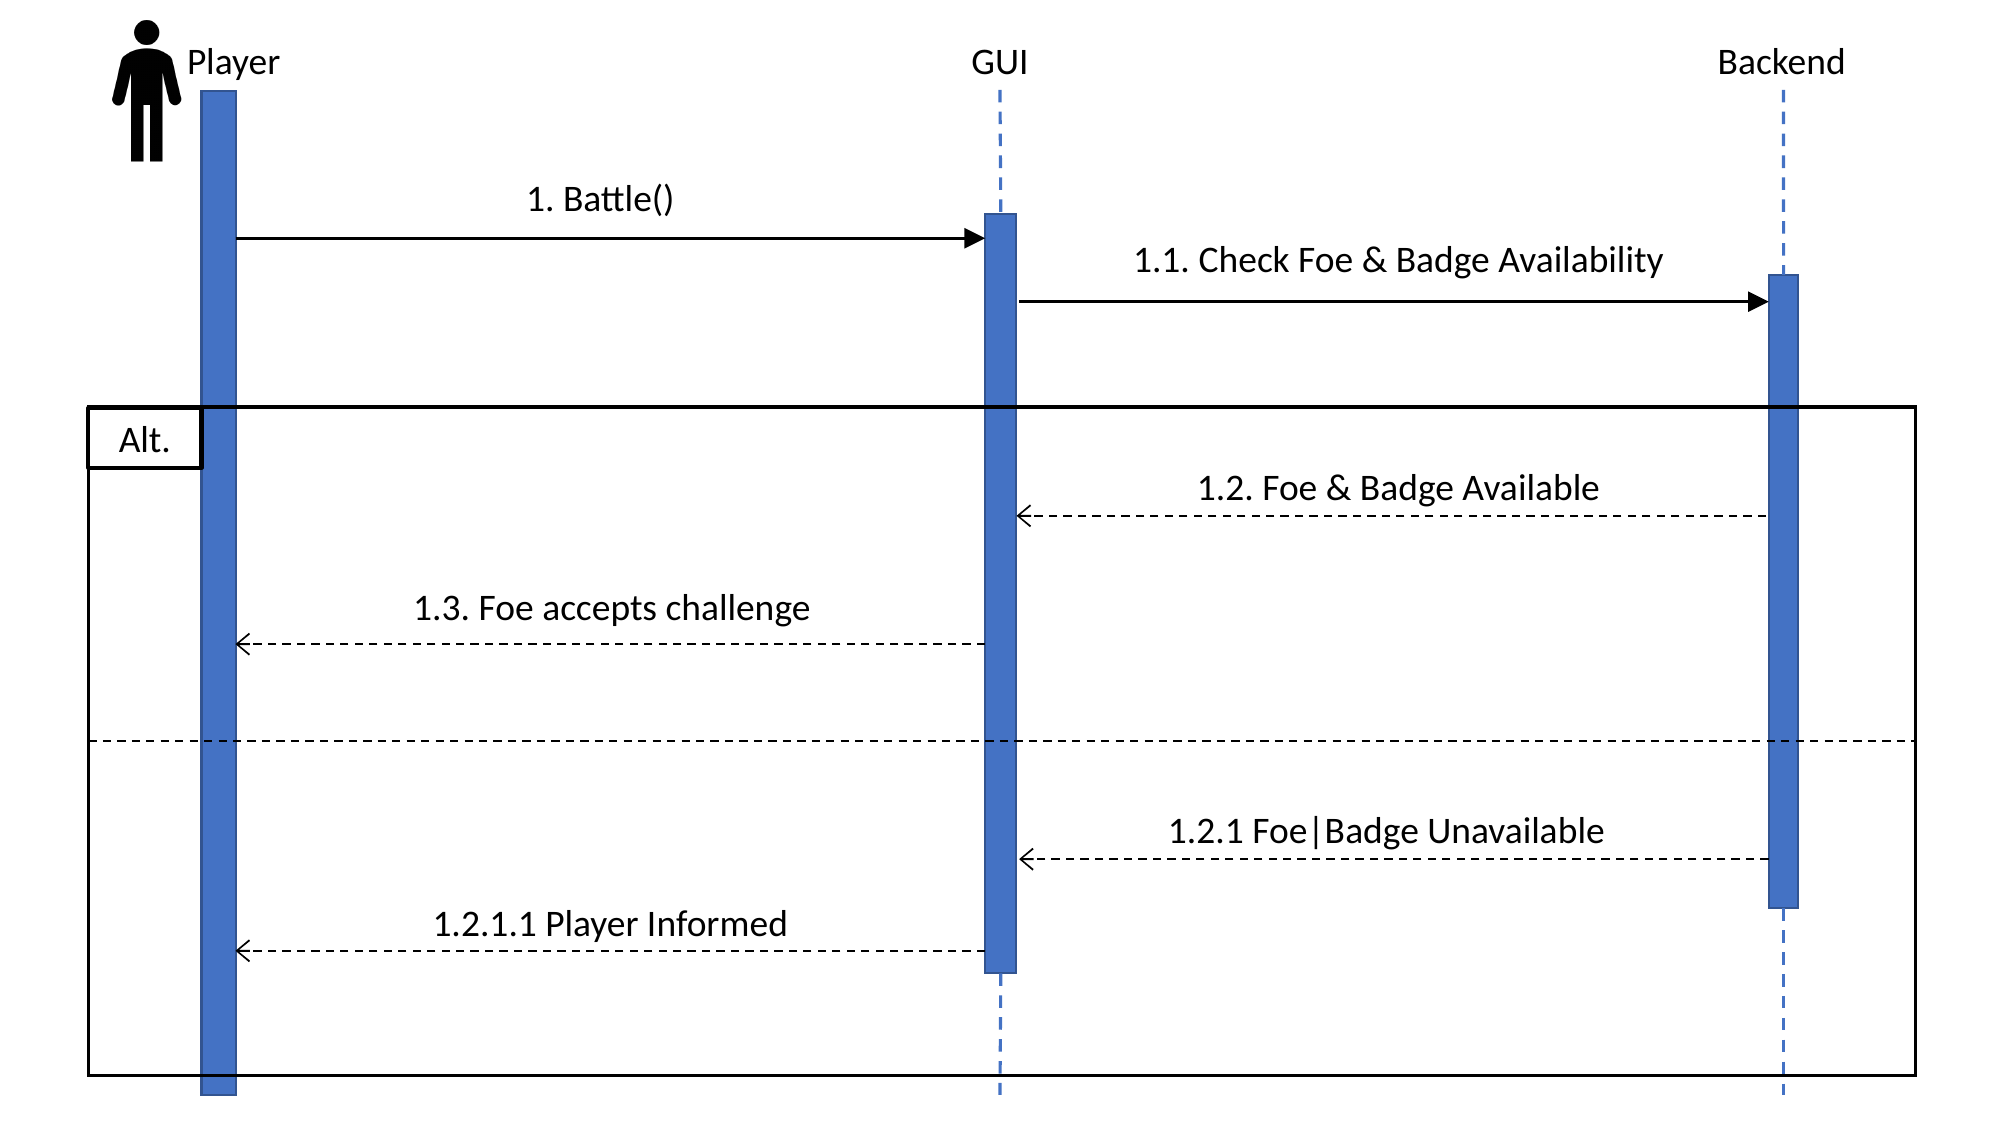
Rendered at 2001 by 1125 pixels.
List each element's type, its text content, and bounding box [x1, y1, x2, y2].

text_box [200, 1076, 237, 1096]
text_box Alt. [88, 408, 202, 468]
text_box 1.2. Foe & Badge Available [1097, 455, 1700, 515]
text_box 1. Battle() [298, 166, 902, 227]
text_box 1.1. Check Foe & Badge Availability [1097, 227, 1700, 288]
text_box Backend [1702, 29, 1865, 90]
text_box GUI [936, 29, 1064, 90]
text_box [200, 90, 237, 406]
text_box 1.2.1 Foe|Badge Unavailable [1085, 798, 1688, 858]
text_box Player [222, 29, 299, 90]
text_box 1.3. Foe accepts challenge [310, 575, 914, 636]
text_box [1768, 274, 1799, 406]
text_box [87, 406, 1917, 1076]
picture [71, 15, 222, 166]
text_box [984, 213, 1017, 406]
text_box 1.2.1.1 Player Informed [308, 891, 912, 950]
